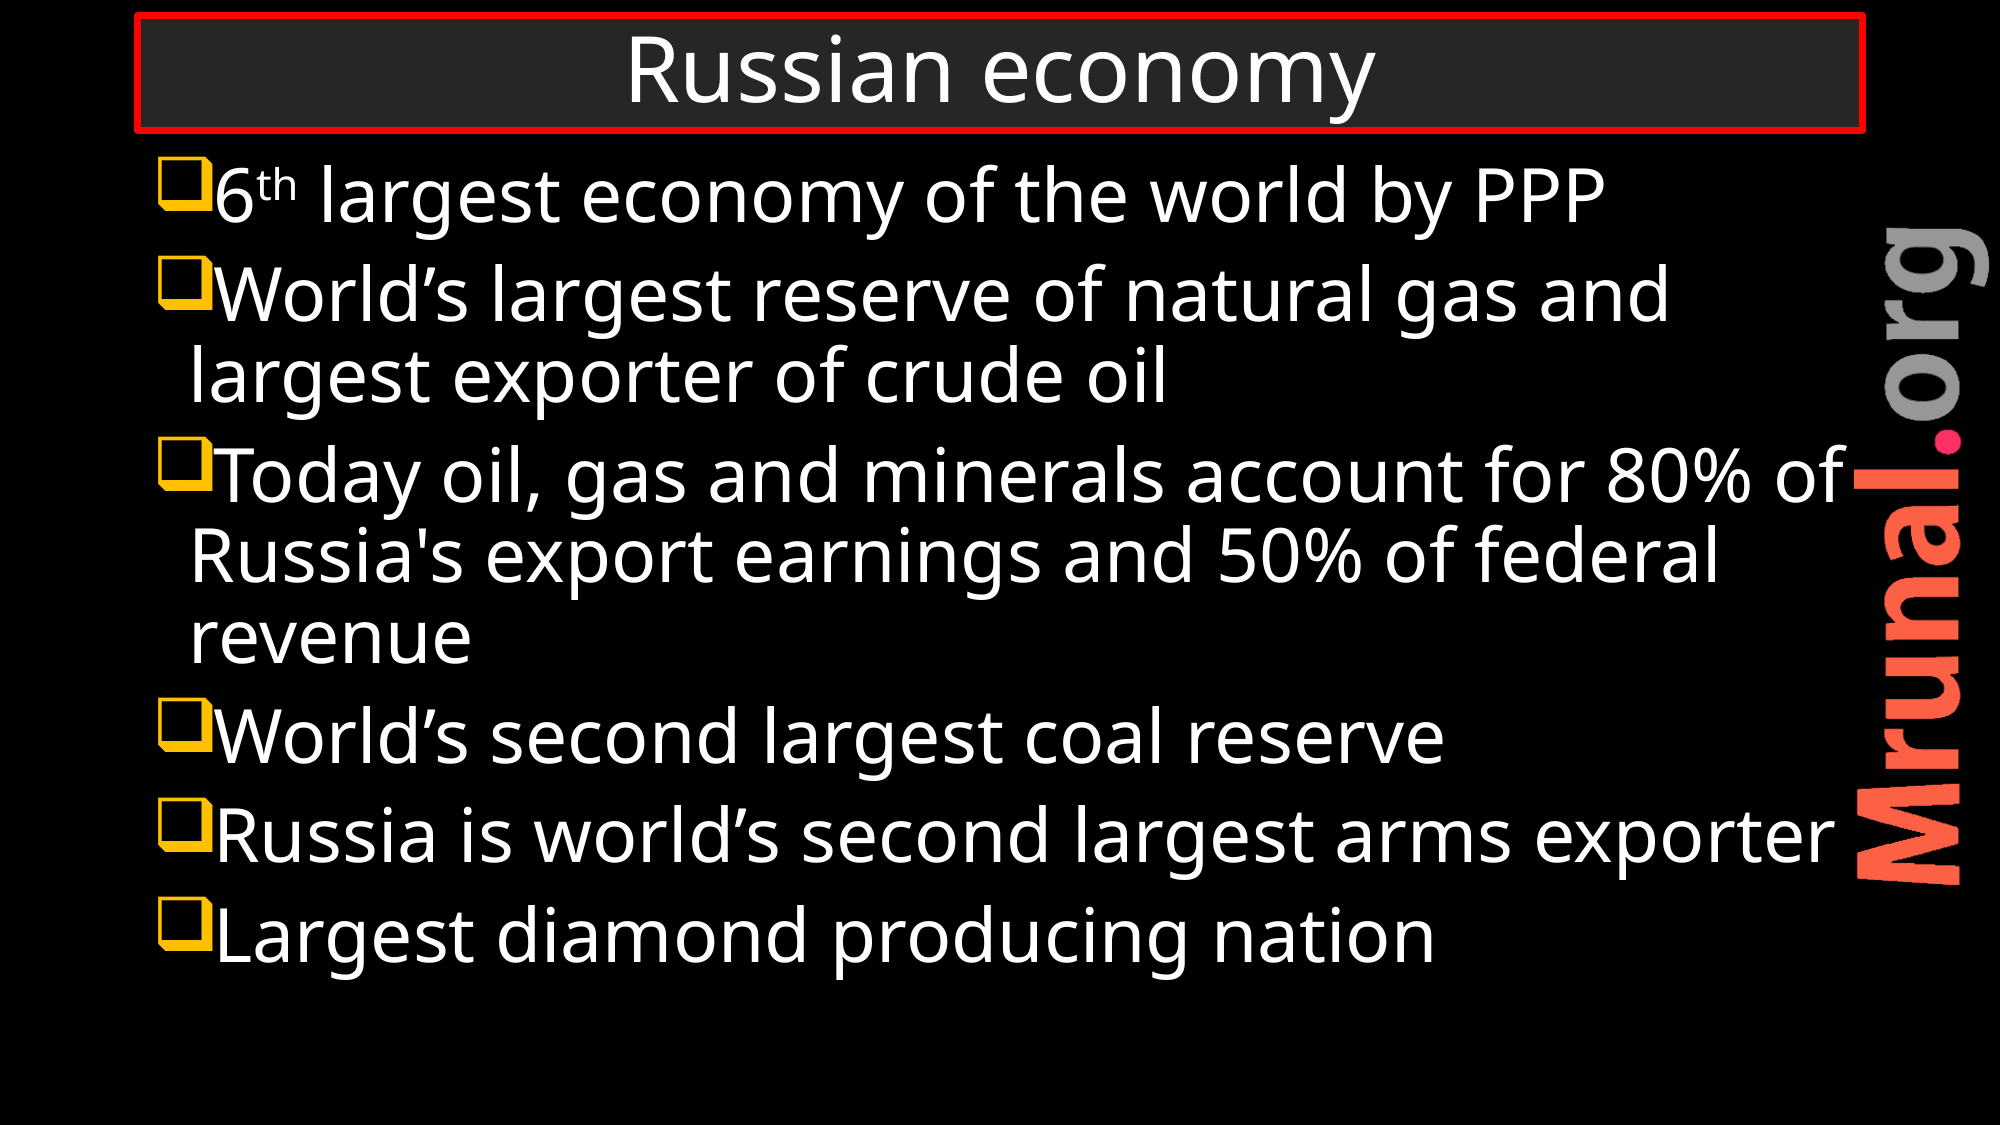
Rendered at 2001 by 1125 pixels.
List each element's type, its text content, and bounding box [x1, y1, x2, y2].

picture [1863, 223, 2000, 894]
title Russian economy [134, 12, 1866, 134]
list 6th largest economy of the world by PPP World’s largest reserve of natural gas and largest exporter of crude oil Today oil, gas and minerals account for 80% of Russia's export earnings and 50% of federal revenue World’s second largest coal reserve Russia is world’s second largest arms exporter Largest diamond producing nation [137, 149, 1863, 1014]
